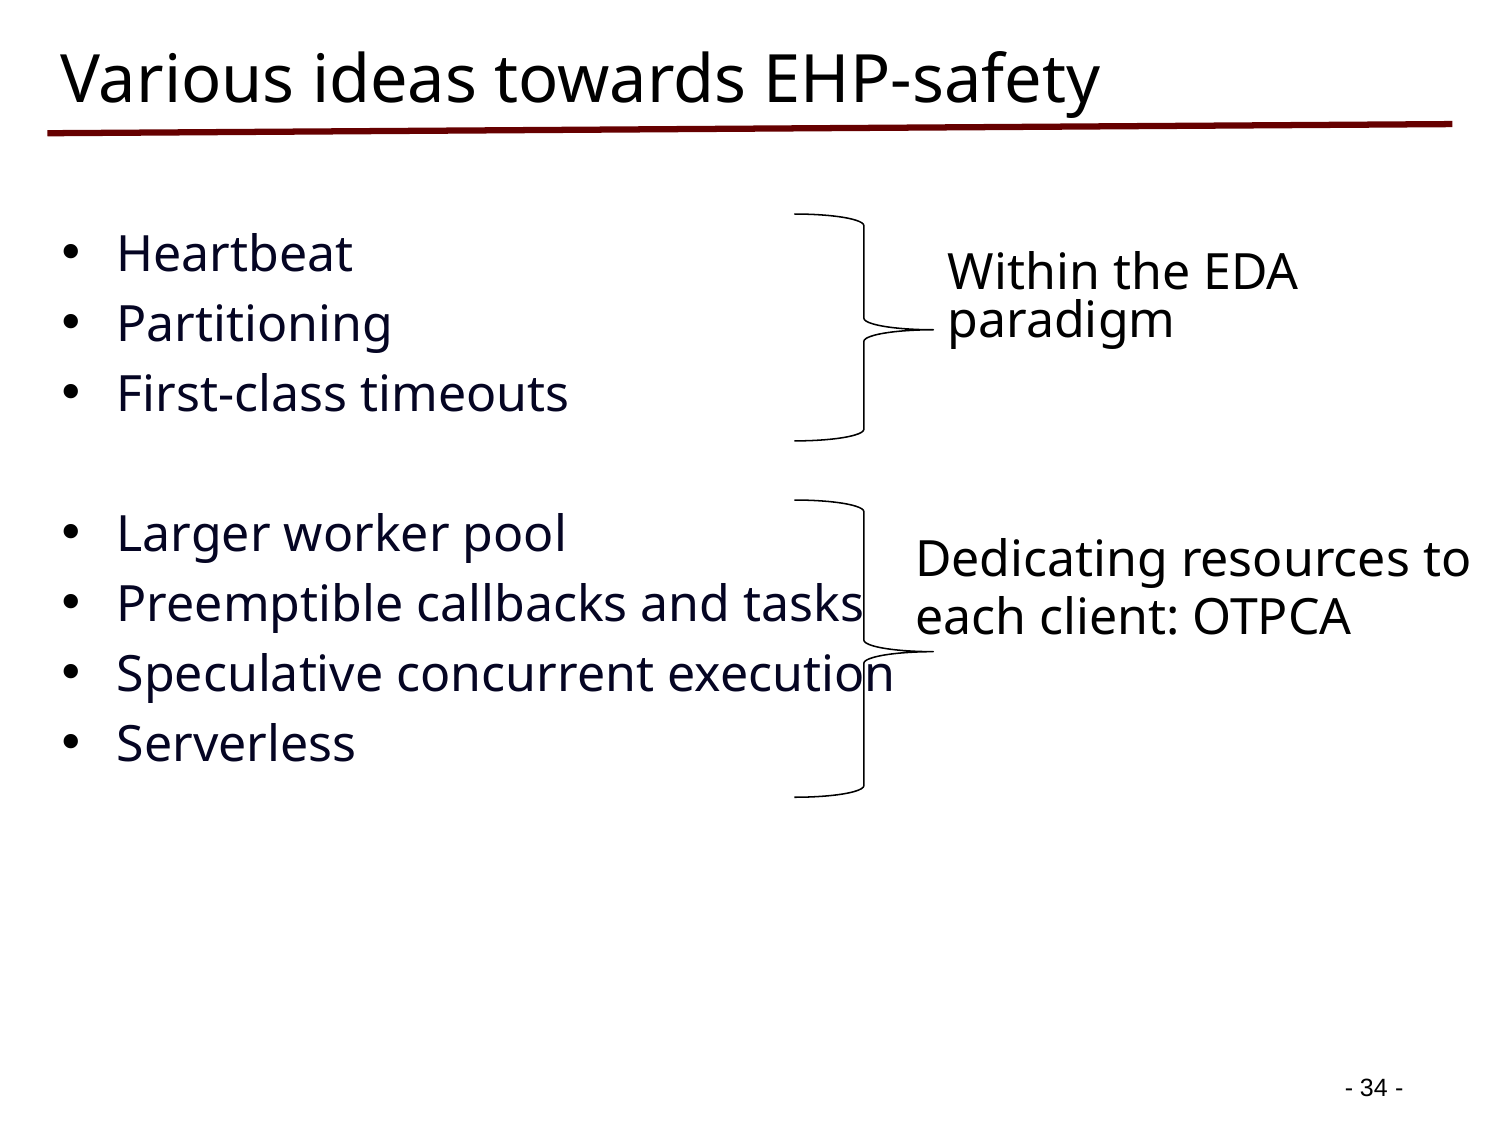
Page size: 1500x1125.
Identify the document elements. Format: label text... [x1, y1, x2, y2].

text_box [794, 500, 918, 798]
text_box [794, 214, 933, 441]
title Various ideas towards EHP-safety [45, 19, 1366, 125]
text_box Within the EDA paradigm [933, 244, 1454, 355]
text_box Dedicating resources to each client: OTPCA [900, 530, 1487, 652]
list Heartbeat Partitioning First-class timeouts Larger worker pool Preemptible callbacks and tasks Speculative concurrent execution Serverless [45, 213, 1450, 1062]
